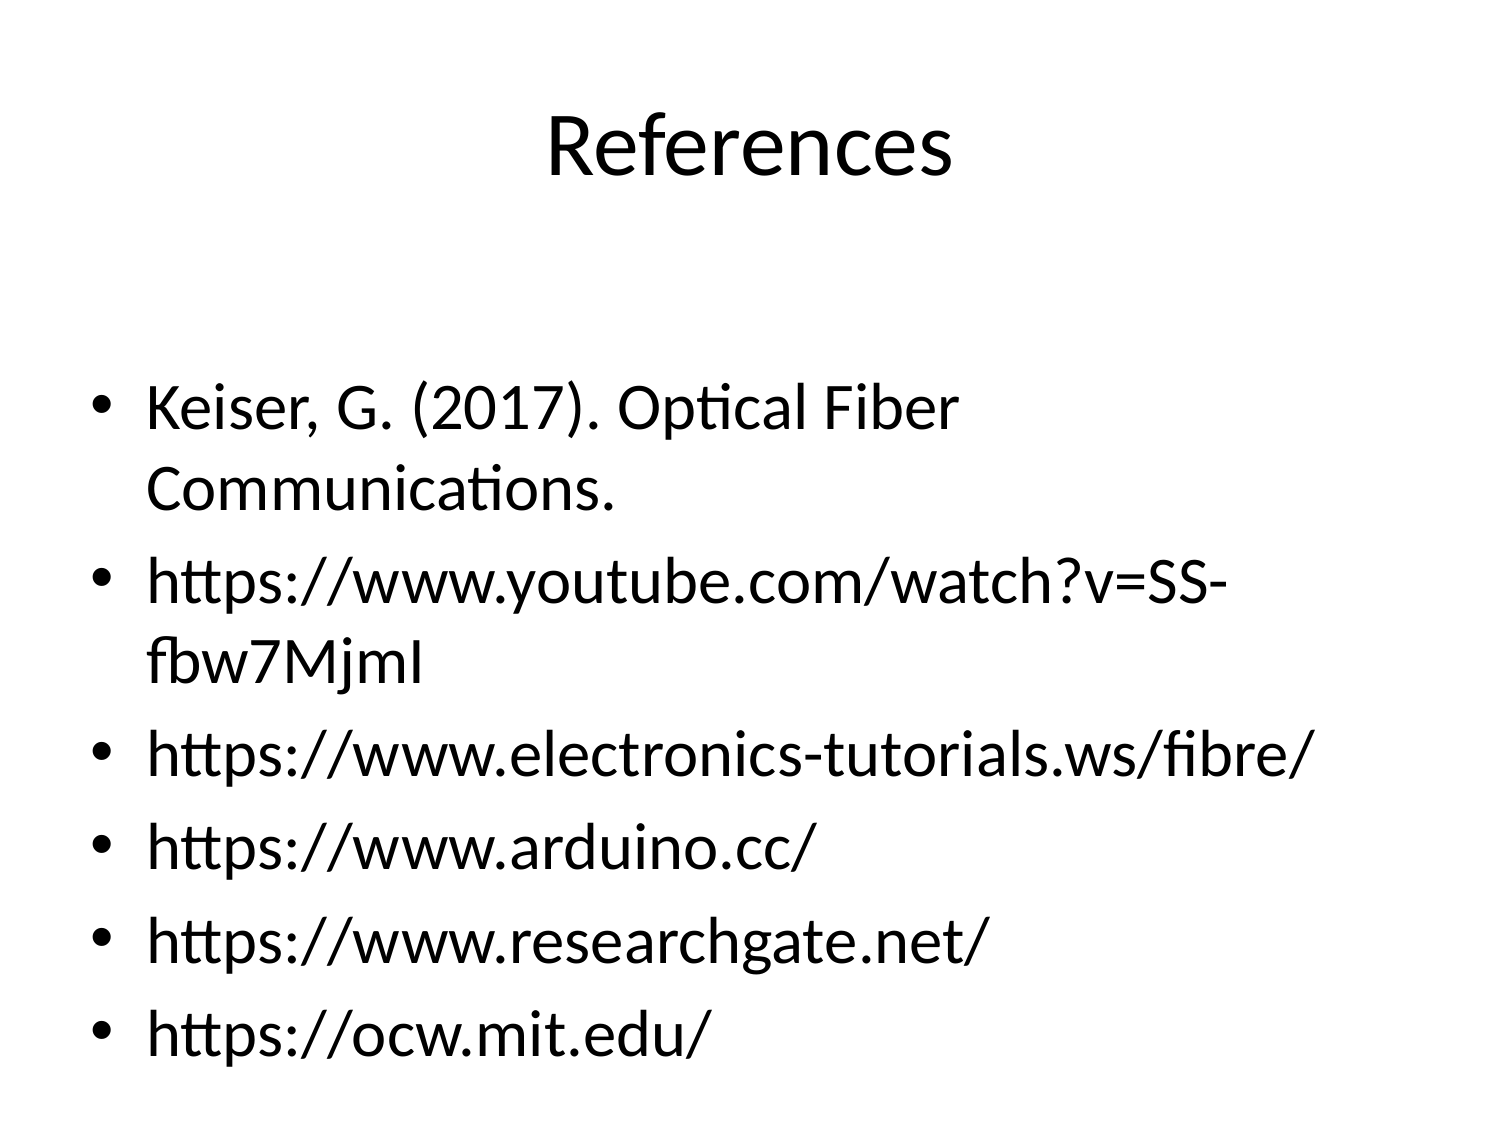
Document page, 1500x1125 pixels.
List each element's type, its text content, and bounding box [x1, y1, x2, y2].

title References [75, 45, 1425, 233]
list Keiser, G. (2017). Optical Fiber Communications. https://www.youtube.com/watch?v=SS-fbw7MjmI https://www.electronics-tutorials.ws/fibre/ https://www.arduino.cc/ https://www.researchgate.net/ https://ocw.mit.edu/ [75, 262, 1425, 1005]
